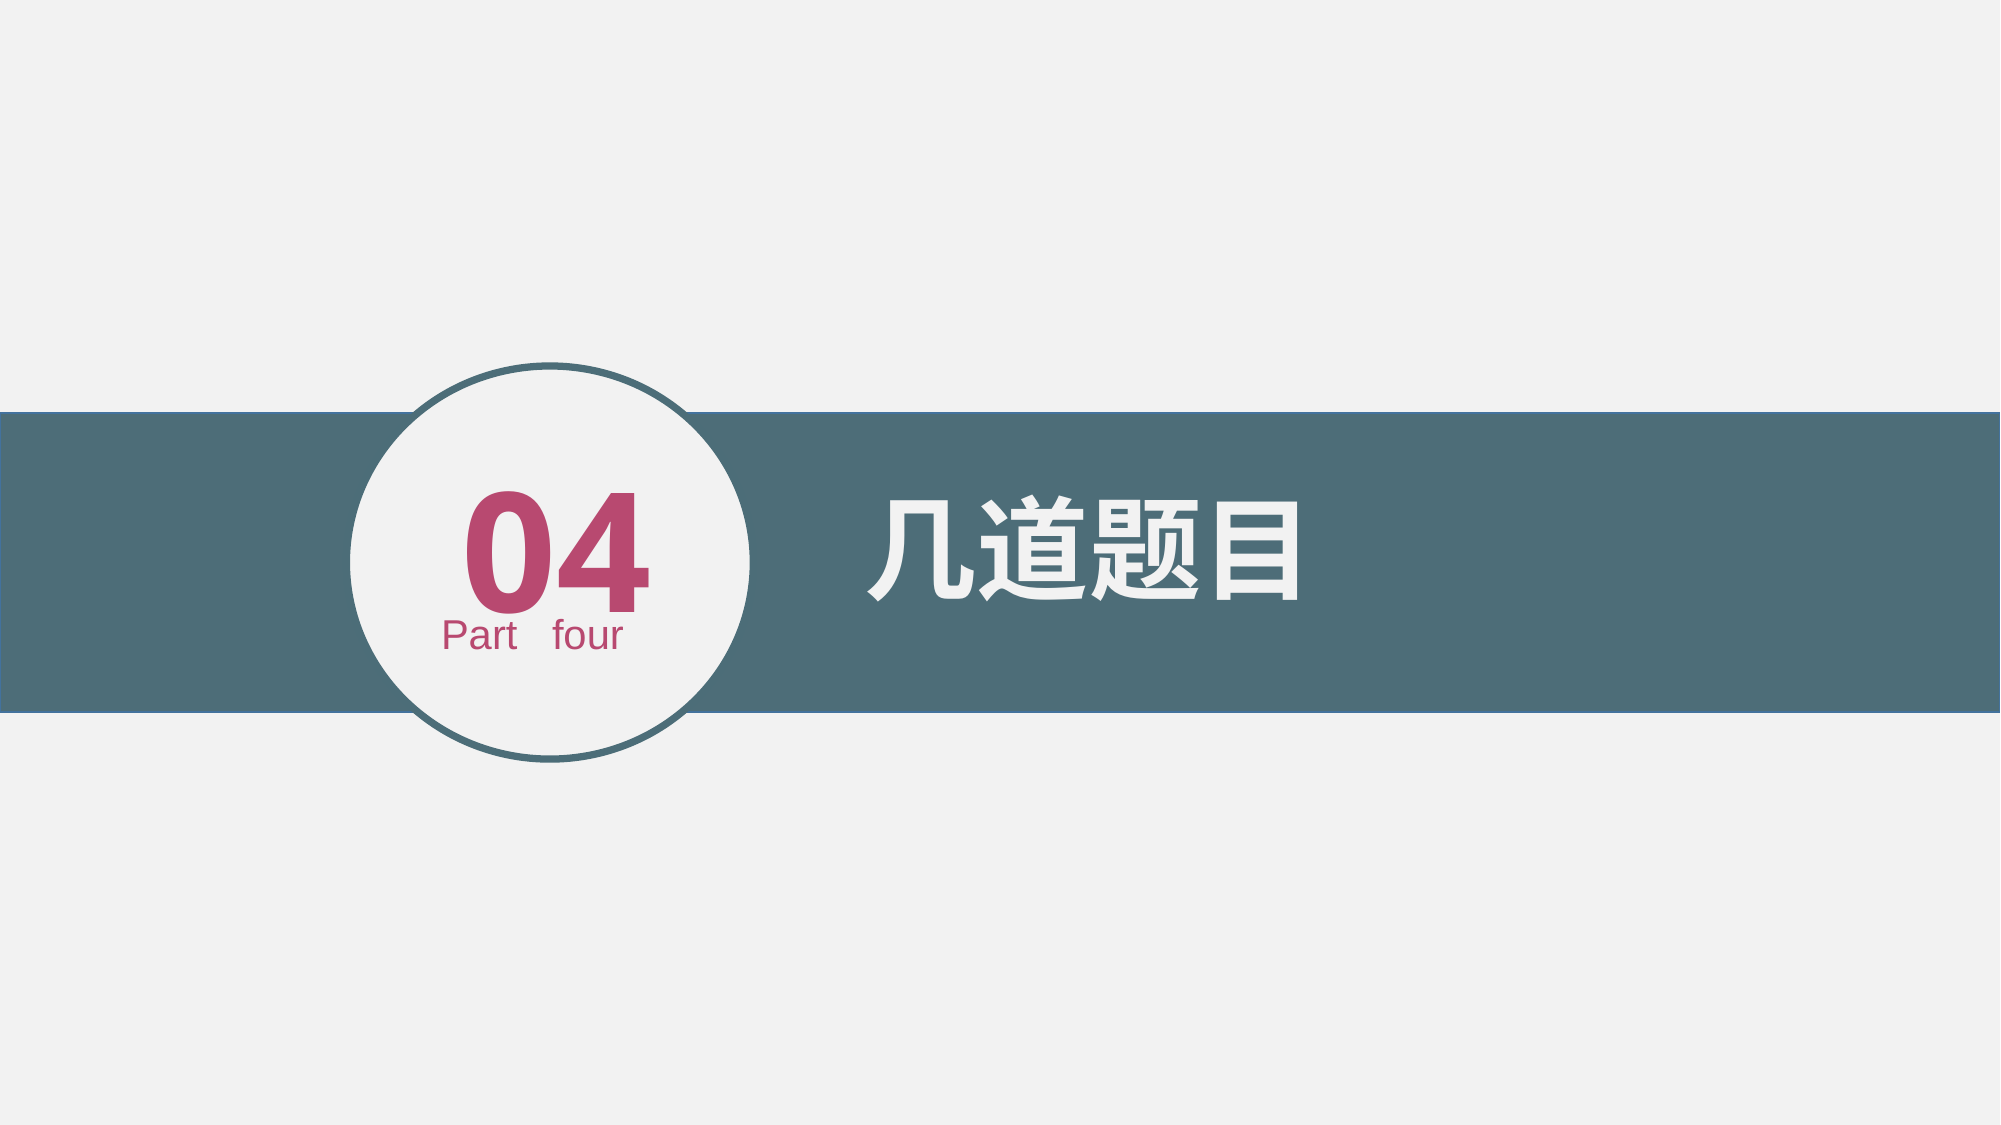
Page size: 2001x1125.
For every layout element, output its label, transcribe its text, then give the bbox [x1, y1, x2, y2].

text_box [684, 412, 2000, 713]
text_box [345, 457, 755, 761]
text_box [391, 364, 709, 438]
text_box [0, 412, 416, 713]
text_box 几道题目 [849, 471, 1330, 622]
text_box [377, 438, 723, 666]
